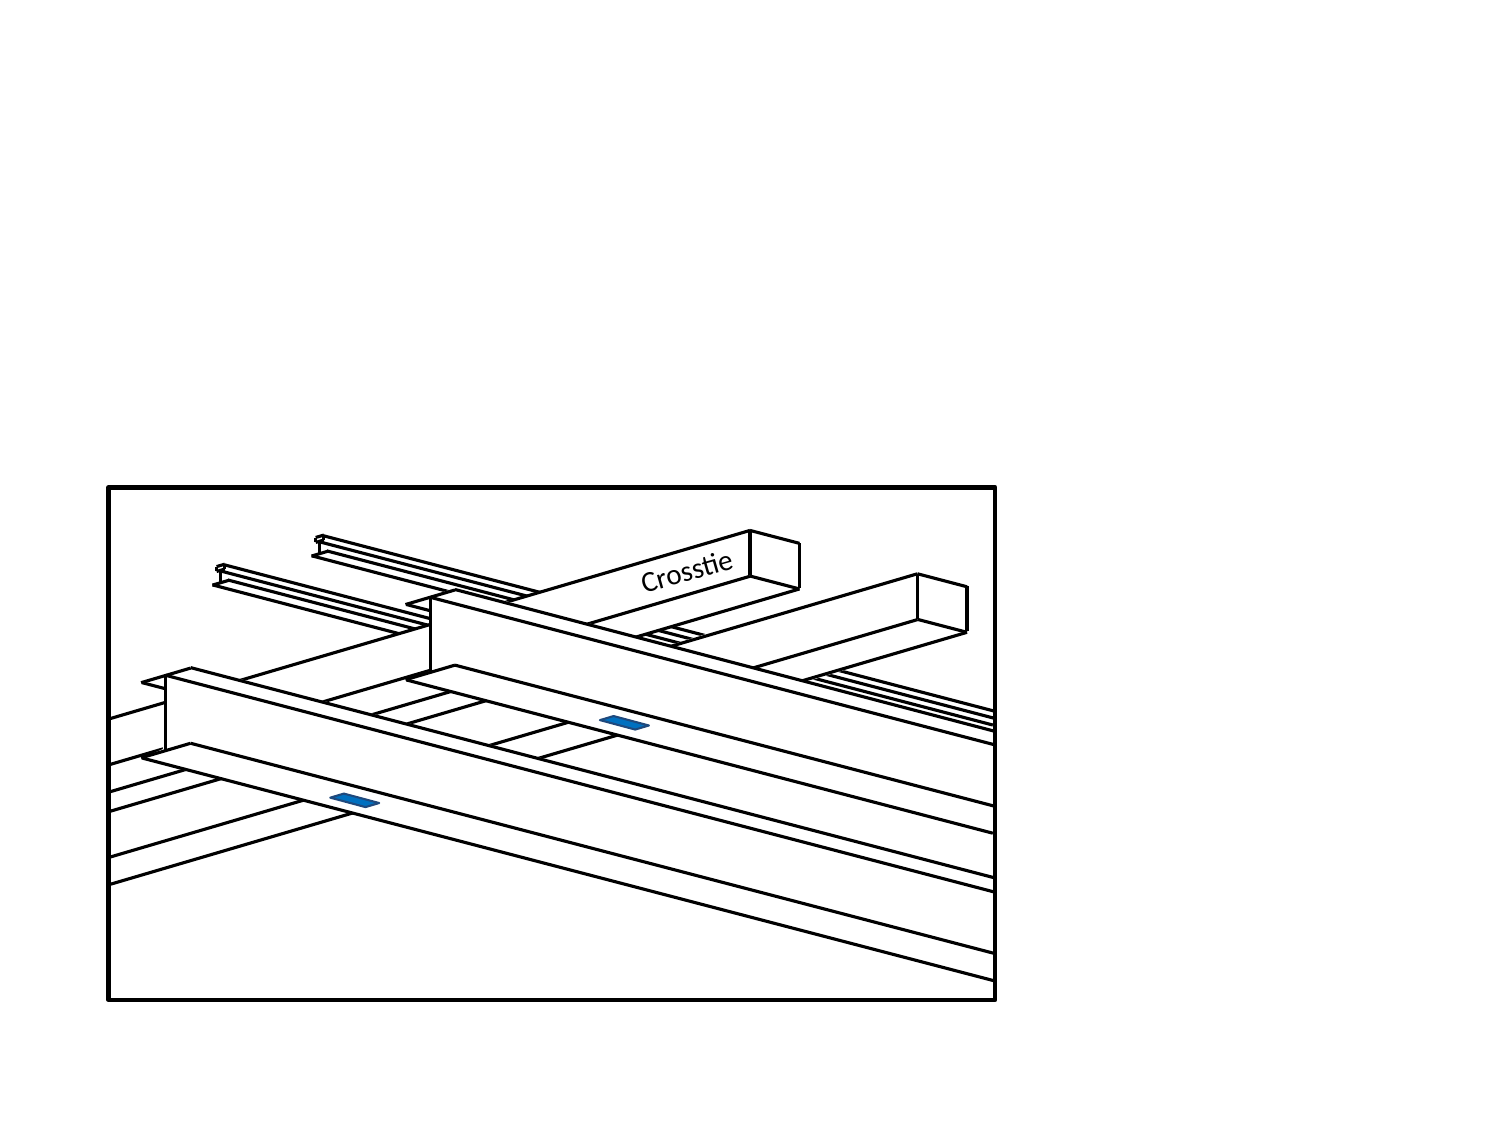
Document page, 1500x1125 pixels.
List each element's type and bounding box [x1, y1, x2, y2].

text_box [89, 487, 1019, 1001]
